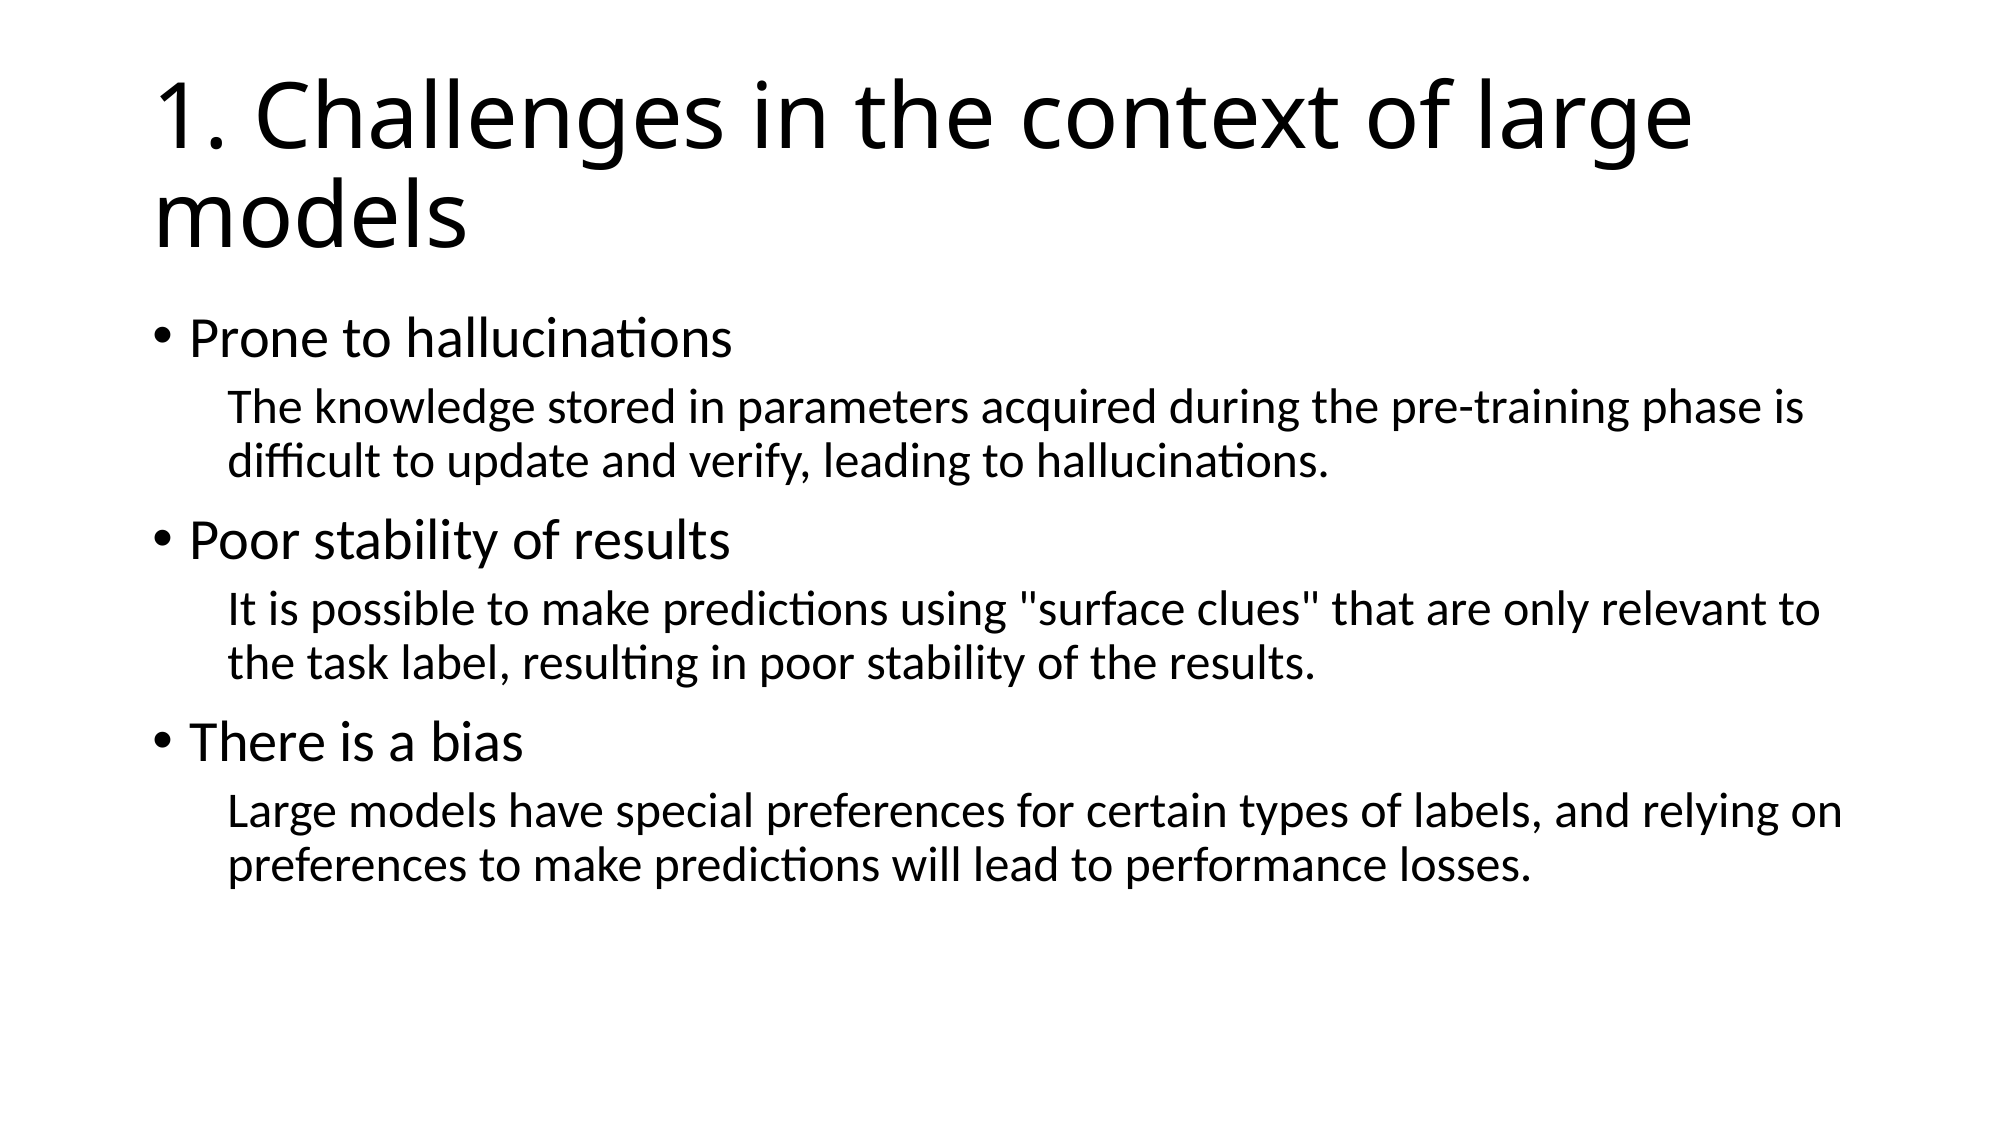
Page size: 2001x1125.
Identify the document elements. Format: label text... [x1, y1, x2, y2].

list Prone to hallucinations The knowledge stored in parameters acquired during the pre-training phase is difficult to update and verify, leading to hallucinations. Poor stability of results It is possible to make predictions using "surface clues" that are only relevant to the task label, resulting in poor stability of the results. There is a bias Large models have special preferences for certain types of labels, and relying on preferences to make predictions will lead to performance losses. [137, 299, 1863, 1014]
title 1. Challenges in the context of large models [137, 59, 1863, 278]
